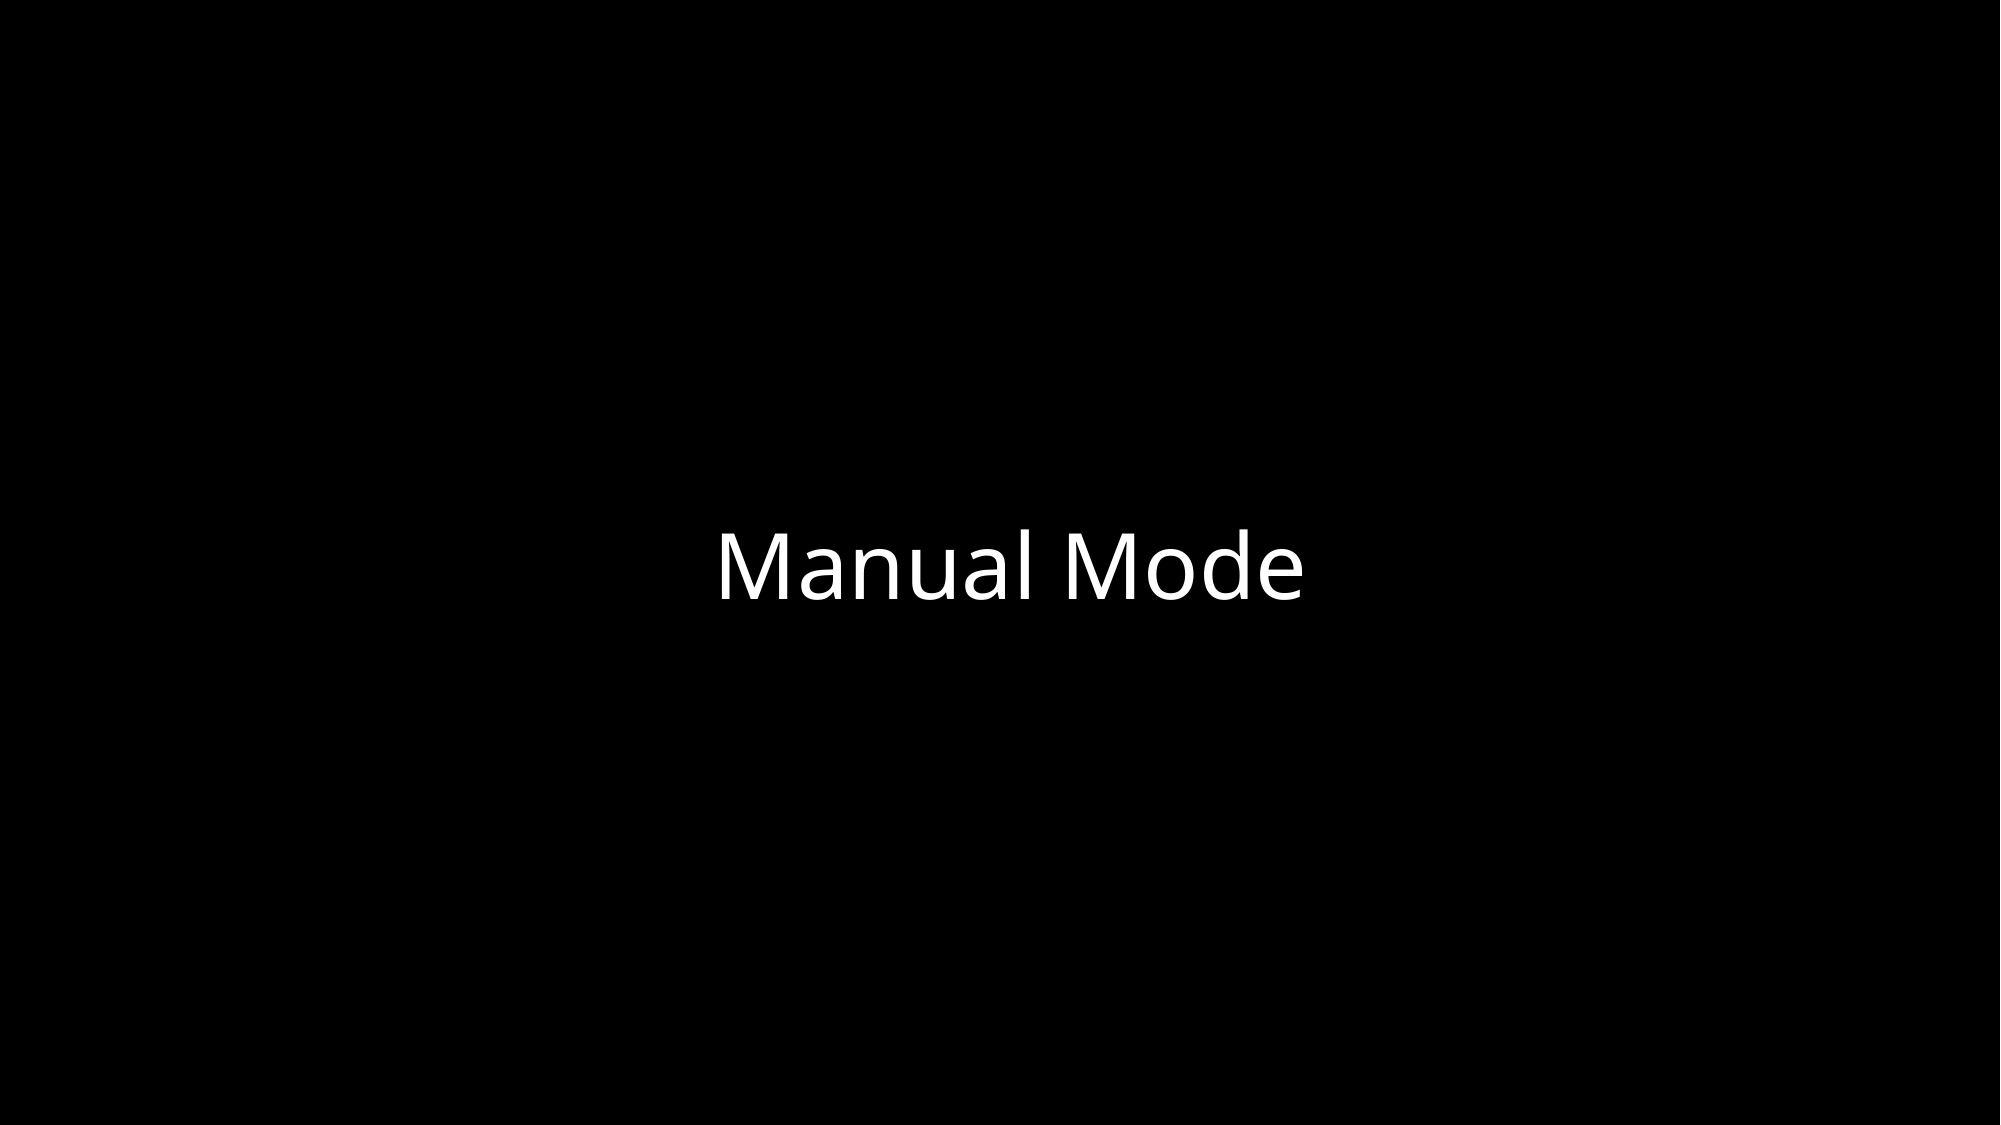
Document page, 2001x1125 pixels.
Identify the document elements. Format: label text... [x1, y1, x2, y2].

text_box Manual Mode [699, 500, 1324, 626]
